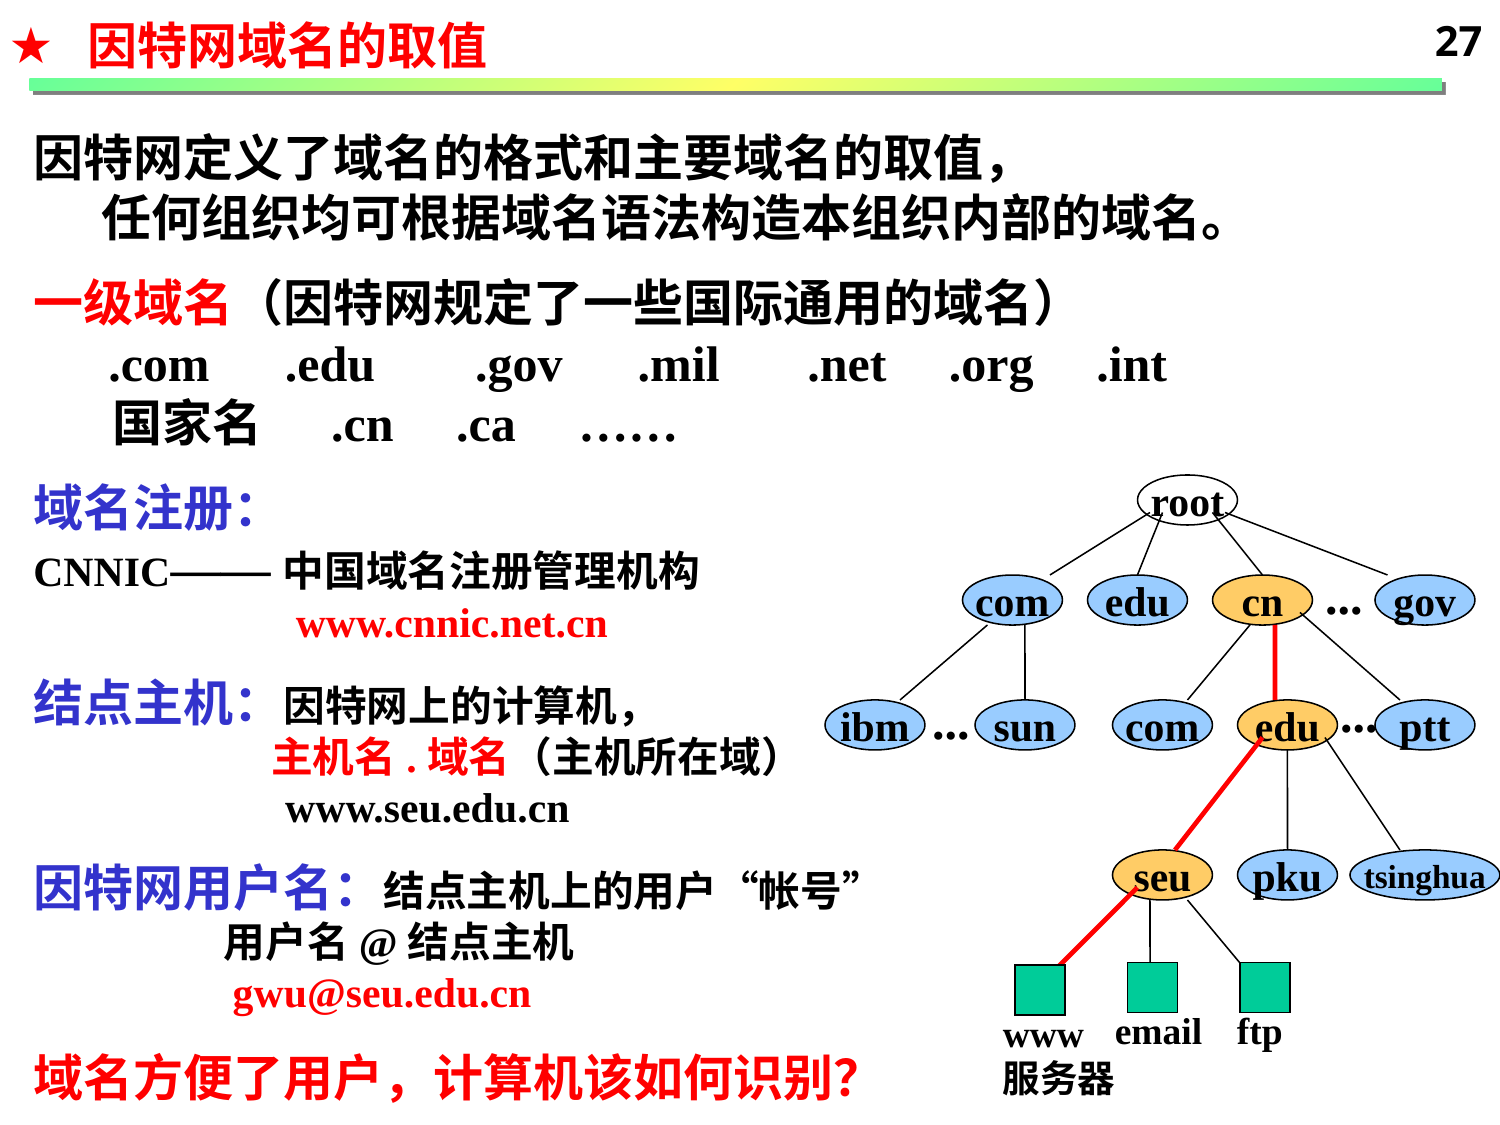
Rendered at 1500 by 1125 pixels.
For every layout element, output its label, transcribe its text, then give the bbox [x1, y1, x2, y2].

text_box ... [1310, 556, 1378, 632]
text_box tsinghua [1349, 849, 1500, 900]
text_box edu [1087, 575, 1188, 626]
text_box com [962, 575, 1063, 626]
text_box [1212, 962, 1299, 1061]
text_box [1099, 962, 1210, 1061]
text_box ptt [1393, 699, 1475, 750]
text_box edu [1237, 699, 1325, 750]
text_box pku [1237, 849, 1338, 900]
text_box 因特网定义了域名的格式和主要域名的取值， 任何组织均可根据域名语法构造本组织内部的域名。 一级域名（因特网规定了一些国际通用的域名） .com .edu .gov .mil .net .org .int 国家名 .cn .ca …… 域名注册： CNNIC——中国域名注册管理机构 www.cnnic.net.cn 结点主机：因特网上的计算机， 主机名.域名（主机所在域） www.seu.edu.cn 因特网用户名：结点主机上的用户“帐号” 用户名@结点主机 gwu@seu.edu.cn 域名方便了用户，计算机该如何识别？ [18, 118, 1267, 1114]
text_box com [1112, 699, 1213, 750]
text_box seu [1112, 849, 1213, 900]
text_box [987, 964, 1132, 1108]
text_box 27 [1420, 7, 1498, 72]
text_box cn [1212, 575, 1310, 626]
text_box ... [917, 681, 985, 757]
text_box [29, 78, 1442, 91]
text_box gov [1378, 575, 1475, 626]
text_box sun [985, 699, 1075, 750]
text_box root [1137, 474, 1238, 526]
text_box ibm [825, 699, 917, 750]
text_box 因特网域名的取值 [0, 7, 668, 82]
text_box ... [1325, 674, 1393, 750]
